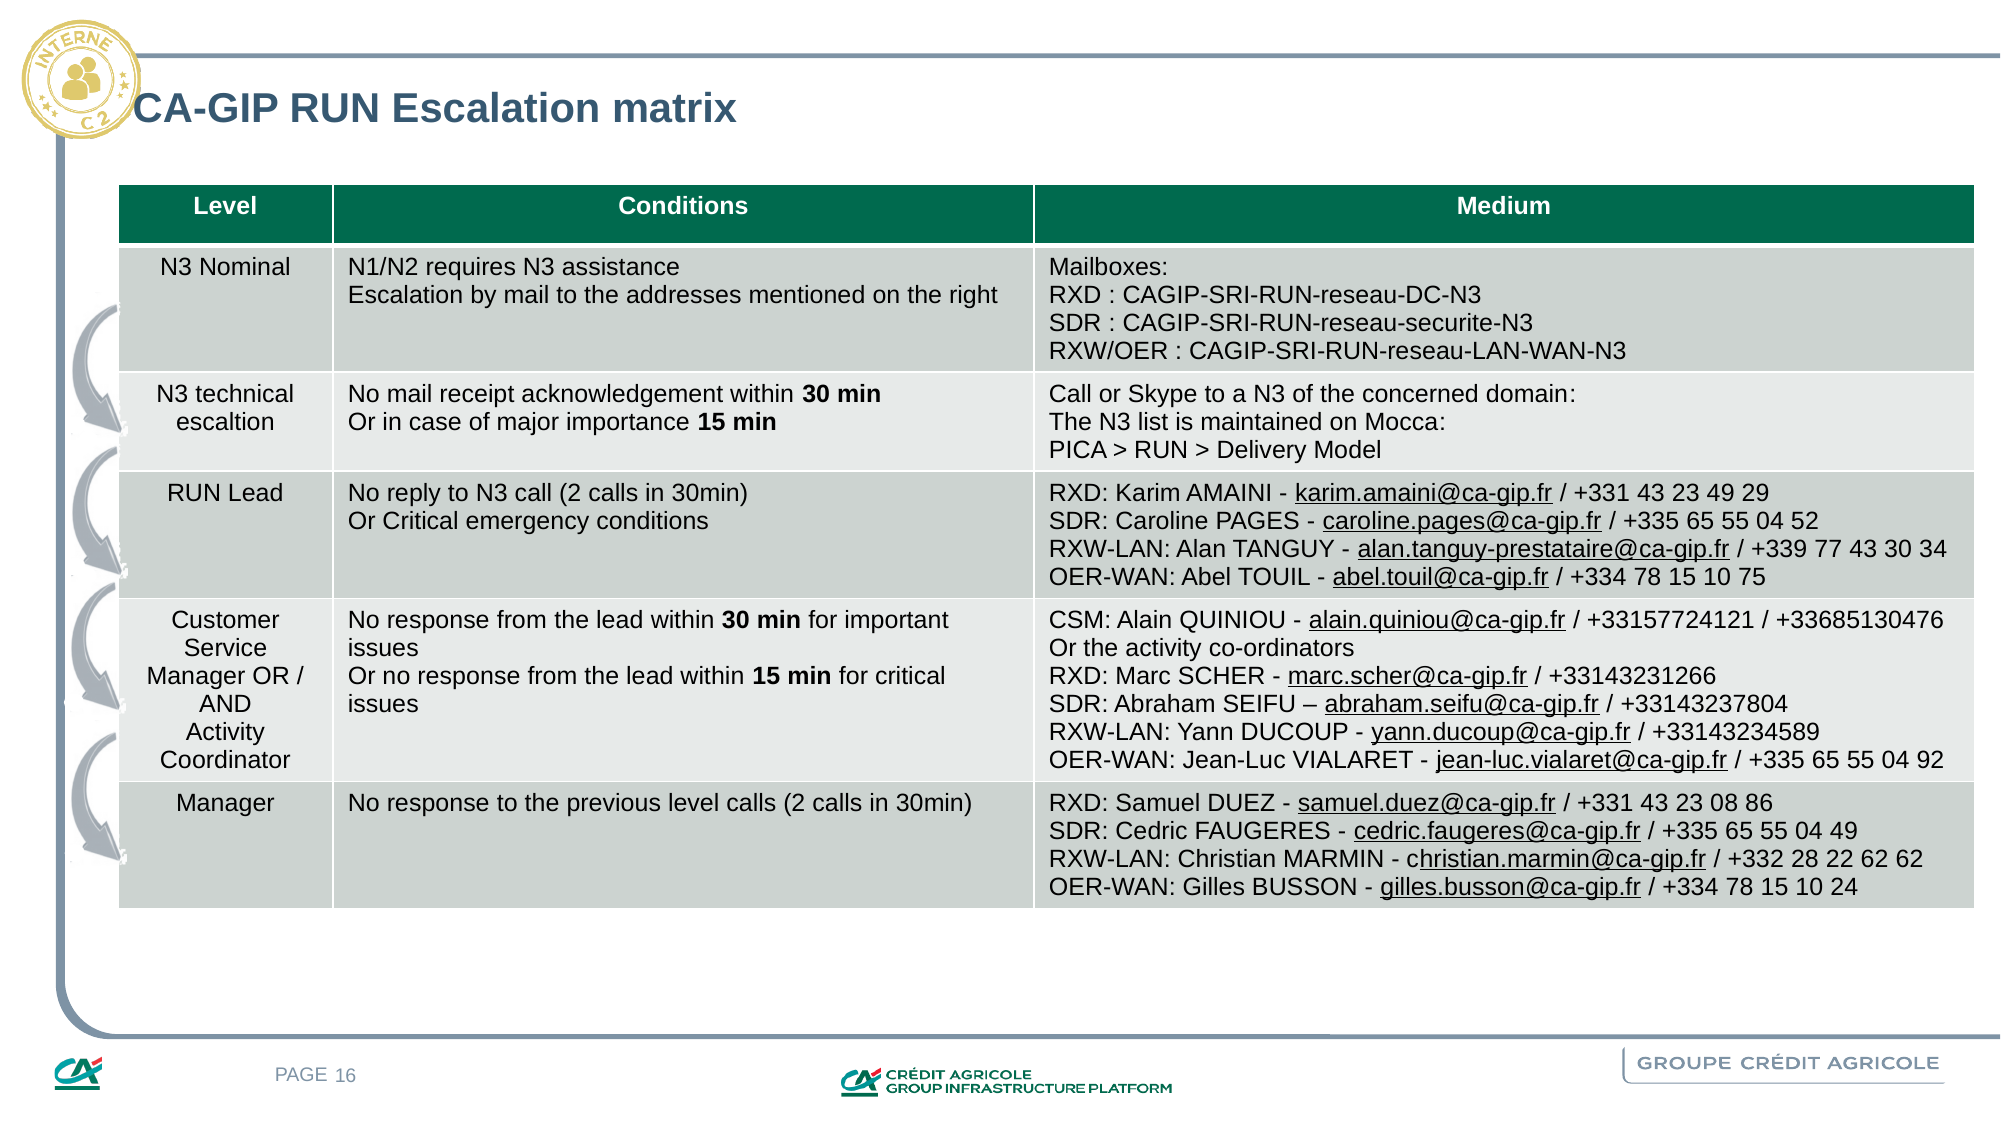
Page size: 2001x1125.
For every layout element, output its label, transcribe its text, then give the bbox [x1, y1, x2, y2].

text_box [19, 761, 171, 824]
table_cell No response from the lead within 30 min for important issues Or no response from the lead within 15 min for critical issues [334, 599, 1033, 781]
slide_number 16 [334, 1063, 436, 1096]
table_cell CSM: Alain QUINIOU - alain.quiniou@ca-gip.fr / +33157724121 / +33685130476 Or the activity co-ordinators RXD: Marc SCHER - marc.scher@ca-gip.fr / +33143231266 SDR: Abraham SEIFU – abraham.seifu@ca-gip.fr / +33143237804 RXW-LAN: Yann DUCOUP - yann.ducoup@ca-gip.fr / +33143234589 OER-WAN: Jean-Luc VIALARET - jean-luc.vialaret@ca-gip.fr / +335 65 55 04 92 [1035, 599, 1974, 781]
table_cell RXD: Samuel DUEZ - samuel.duez@ca-gip.fr / +331 43 23 08 86 SDR: Cedric FAUGERES - cedric.faugeres@ca-gip.fr / +335 65 55 04 49 RXW-LAN: Christian MARMIN - christian.marmin@ca-gip.fr / +332 28 22 62 62 OER-WAN: Gilles BUSSON - gilles.busson@ca-gip.fr / +334 78 15 10 24 [1035, 782, 1974, 908]
table_cell No reply to N3 call (2 calls in 30min) Or Critical emergency conditions [334, 472, 1033, 598]
table_cell RXD: Karim AMAINI - karim.amaini@ca-gip.fr / +331 43 23 49 29 SDR: Caroline PAGES - caroline.pages@ca-gip.fr / +335 65 55 04 52 RXW-LAN: Alan TANGUY - alan.tanguy-prestataire@ca-gip.fr / +339 77 43 30 34 OER-WAN: Abel TOUIL - abel.touil@ca-gip.fr / +334 78 15 10 75 [1035, 472, 1974, 598]
table_header Conditions [334, 185, 1033, 243]
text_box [20, 333, 172, 396]
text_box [20, 474, 172, 538]
table_cell No response to the previous level calls (2 calls in 30min) [334, 782, 1033, 908]
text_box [19, 610, 171, 673]
table_cell Call or Skype to a N3 of the concerned domain: The N3 list is maintained on Mocca: PICA > RUN > Delivery Model [1035, 373, 1974, 470]
table_header Level [119, 185, 332, 243]
picture [21, 19, 141, 139]
table_cell N3 Nominal [119, 248, 332, 371]
title CA-GIP RUN Escalation matrix [117, 79, 1975, 185]
table_cell No mail receipt acknowledgement within 30 min Or in case of major importance 15 min [334, 373, 1033, 470]
picture [815, 1044, 1197, 1122]
table_cell N3 technical escaltion [128, 373, 332, 470]
table_cell N1/N2 requires N3 assistance Escalation by mail to the addresses mentioned on the right [334, 248, 1033, 371]
table_cell Mailboxes: RXD : CAGIP-SRI-RUN-reseau-DC-N3 SDR : CAGIP-SRI-RUN-reseau-securite-N3 RXW/OER : CAGIP-SRI-RUN-reseau-LAN-WAN-N3 [1035, 248, 1974, 371]
table_header Medium [1035, 185, 1974, 243]
table_cell Customer Service Manager OR / AND Activity Coordinator [119, 599, 332, 781]
table_cell Manager [119, 782, 332, 908]
table_cell RUN Lead [126, 472, 332, 598]
